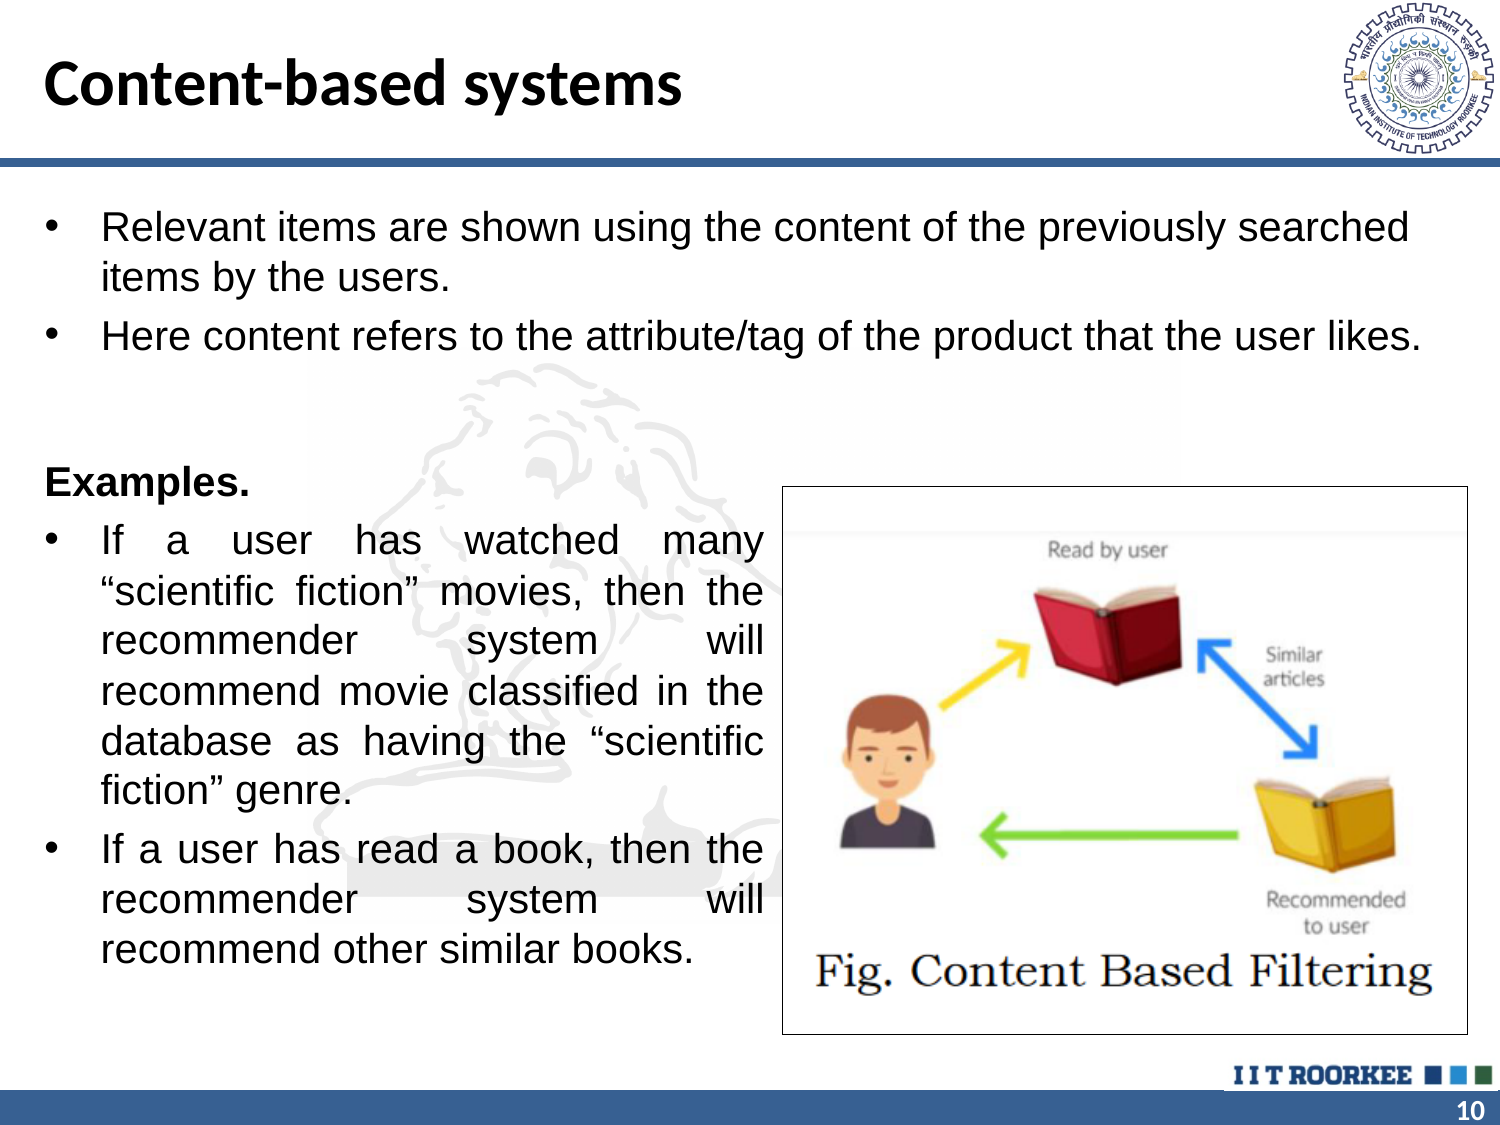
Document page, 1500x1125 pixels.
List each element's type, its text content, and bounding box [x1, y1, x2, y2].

picture [307, 433, 1469, 1036]
text_box Examples. If a user has watched many “scientific fiction” movies, then the recommender system will recommend movie classified in the database as having the “scientific fiction” genre. If a user has read a book, then the recommender system will recommend other similar books. [29, 447, 780, 980]
picture [1224, 1057, 1498, 1091]
list Relevant items are shown using the content of the previously searched items by the users. Here content refers to the attribute/tag of the product that the user likes. [29, 192, 1468, 433]
title Content-based systems [29, 33, 1185, 125]
picture [1339, 0, 1500, 158]
